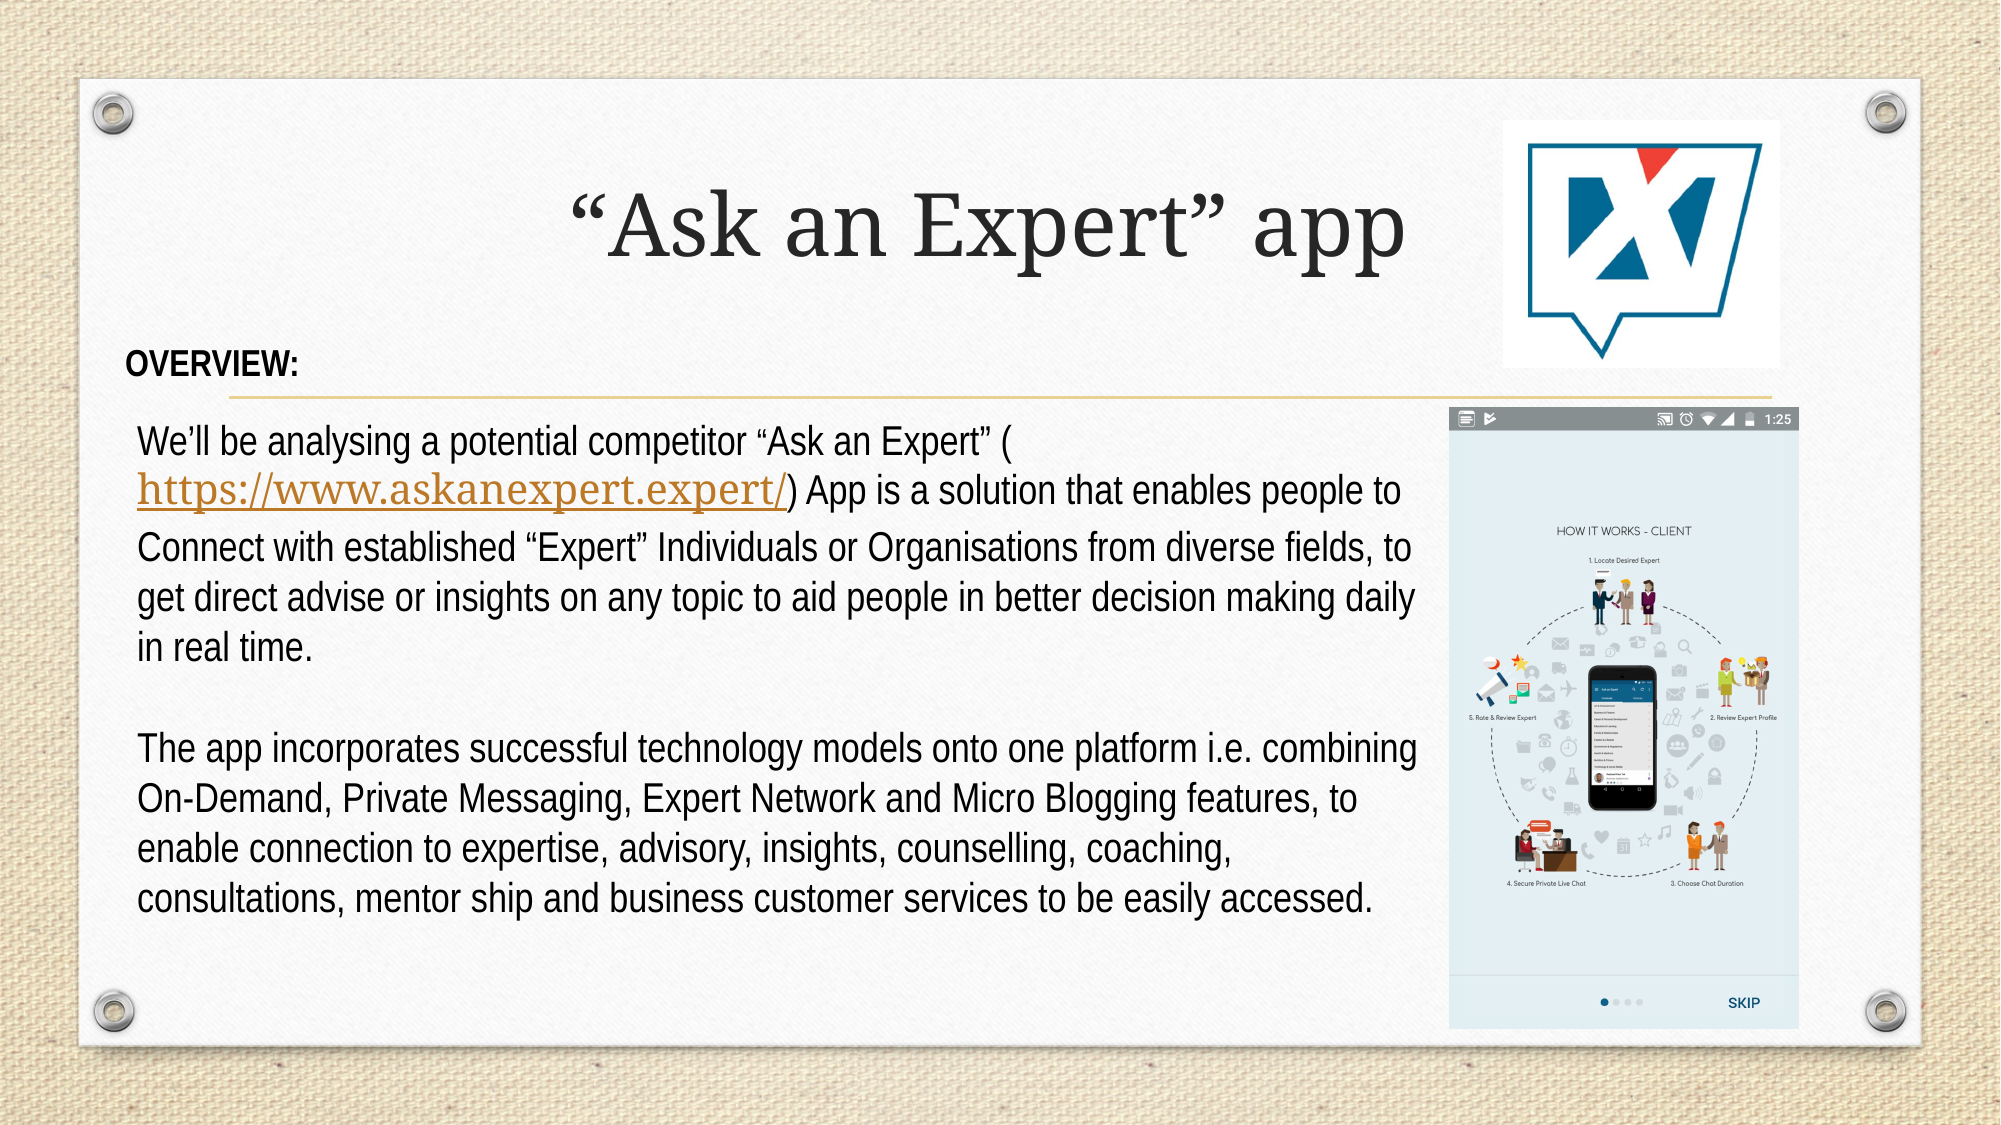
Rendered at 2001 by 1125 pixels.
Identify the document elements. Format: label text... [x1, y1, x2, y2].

title “Ask an Expert” app [212, 161, 1788, 375]
text_box We’ll be analysing a potential competitor “Ask an Expert” (https://www.askanexpert.expert/) App is a solution that enables people to Connect with established “Expert” Individuals or Organisations from diverse fields, to get direct advise or insights on any topic to aid people in better decision making daily in real time. The app incorporates successful technology models onto one platform i.e. combining On-Demand, Private Messaging, Expert Network and Micro Blogging features, to enable connection to expertise, advisory, insights, counselling, coaching, consultations, mentor ship and business customer services to be easily accessed. [122, 405, 1450, 978]
picture [0, 0, 2001, 1125]
text_box OVERVIEW: [110, 331, 400, 391]
